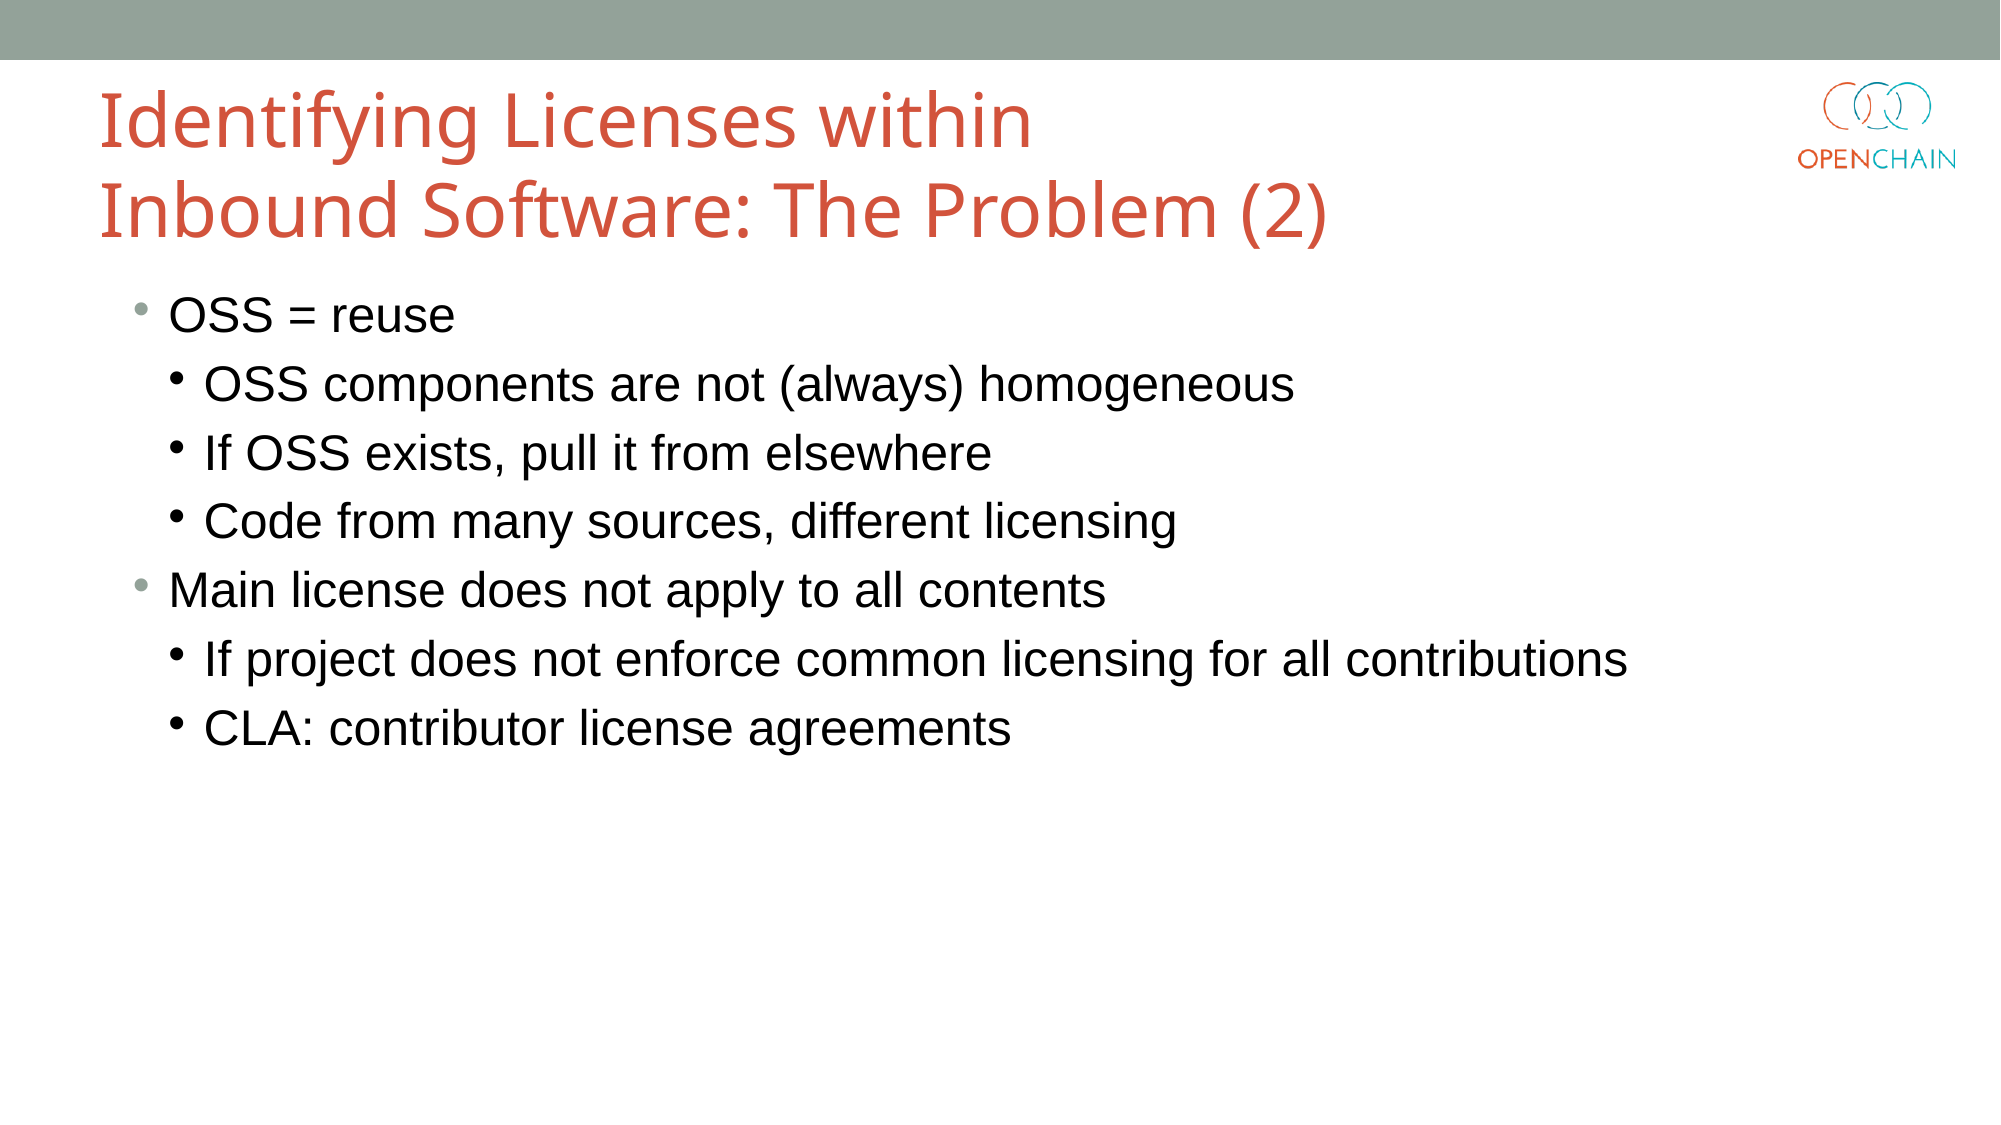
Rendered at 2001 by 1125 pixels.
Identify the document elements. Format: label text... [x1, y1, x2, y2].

text_box OSS = reuse OSS components are not (always) homogeneous If OSS exists, pull it from elsewhere Code from many sources, different licensing Main license does not apply to all contents If project does not enforce common licensing for all contributions CLA: contributor license agreements [118, 265, 1929, 1004]
picture [1900, 82, 1955, 169]
text_box Identifying Licenses within Inbound Software: The Problem (2) [99, 79, 1900, 253]
